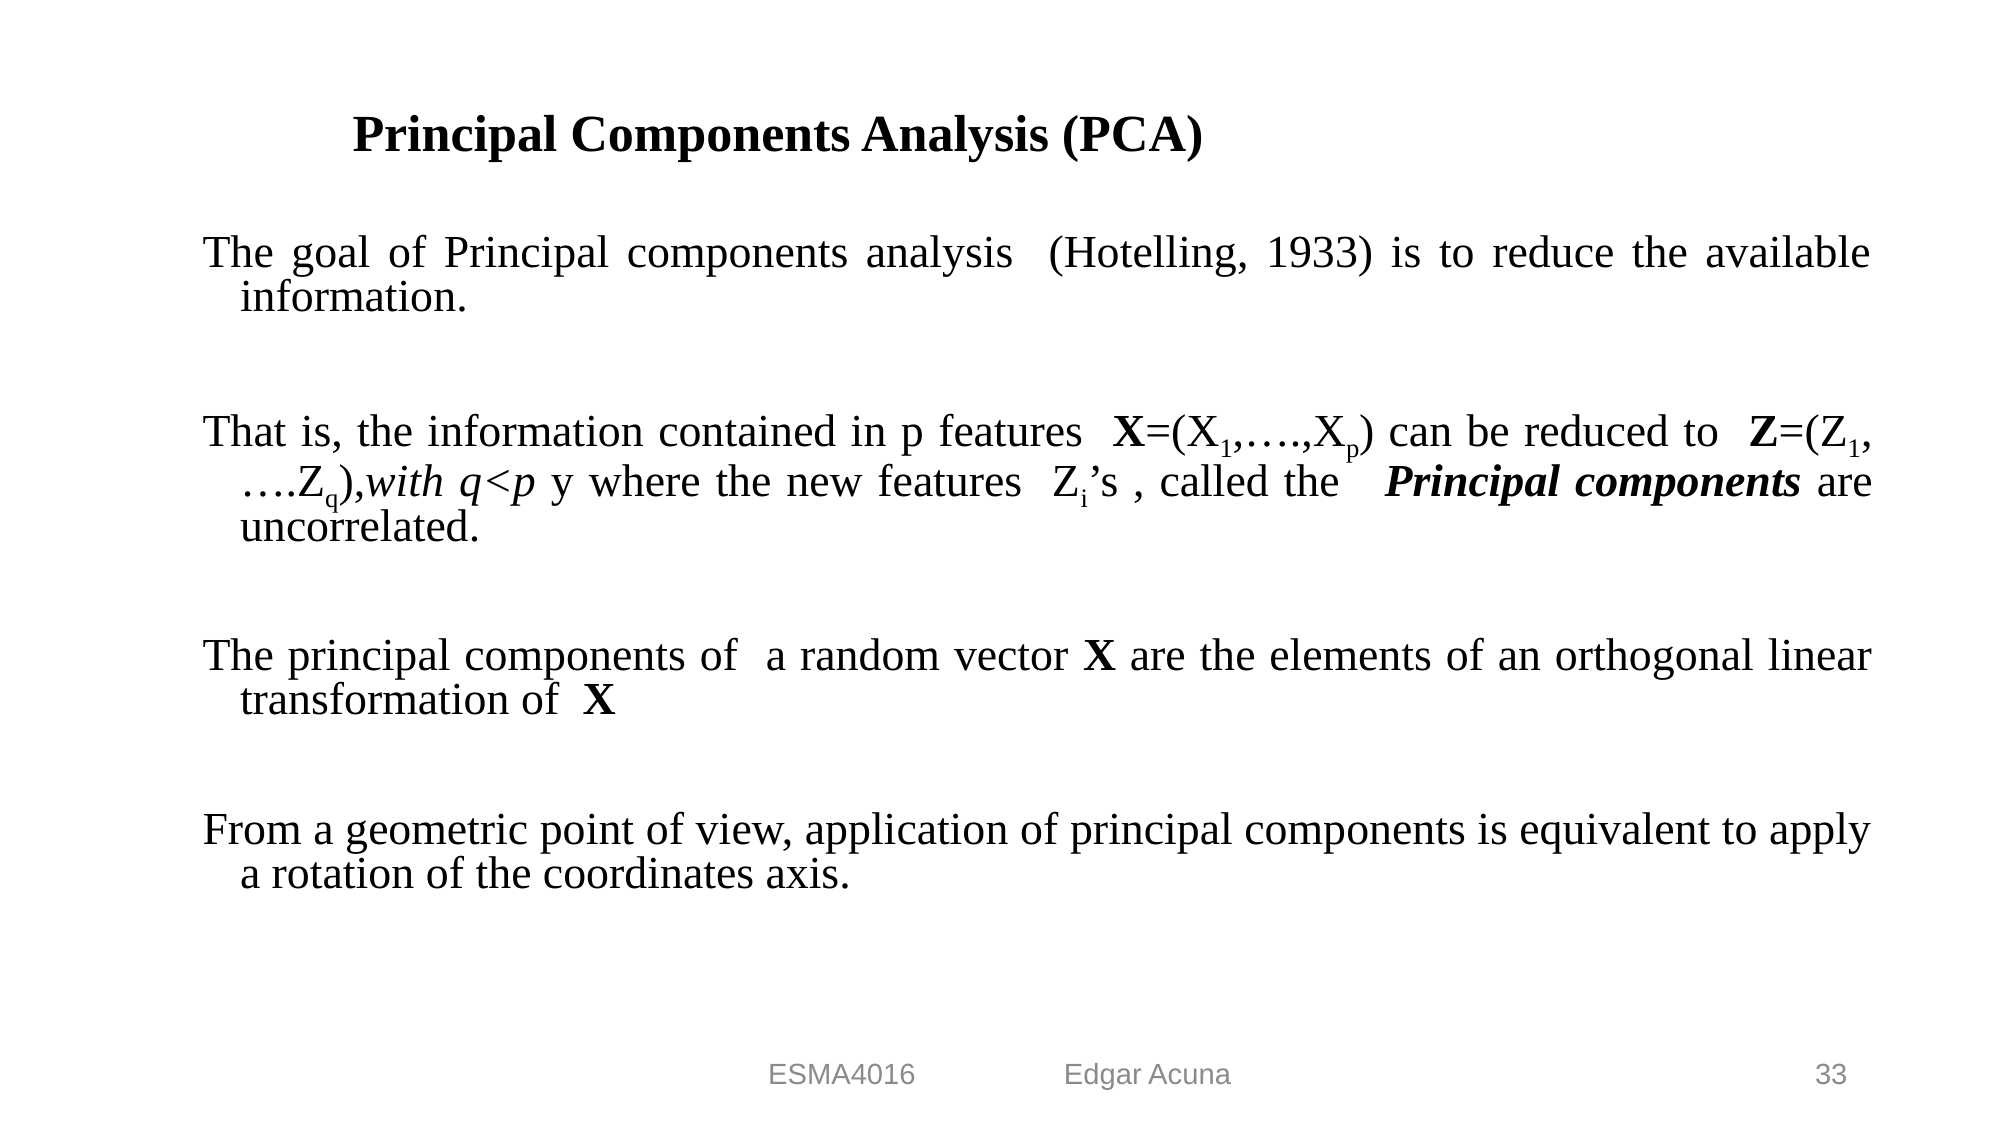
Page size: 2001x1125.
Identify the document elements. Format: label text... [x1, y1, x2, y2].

title Principal Components Analysis (PCA) [337, 62, 1688, 208]
list The goal of Principal components analysis (Hotelling, 1933) is to reduce the available information. That is, the information contained in p features X=(X1,….,Xp) can be reduced to Z=(Z1,….Zq),with q<p y where the new features Zi’s , called the Principal components are uncorrelated. The principal components of a random vector X are the elements of an orthogonal linear transformation of X From a geometric point of view, application of principal components is equivalent to apply a rotation of the coordinates axis. [187, 224, 1888, 1038]
footer ESMA4016 Edgar Acuna [662, 1042, 1338, 1103]
slide_number 33 [1412, 1042, 1863, 1103]
